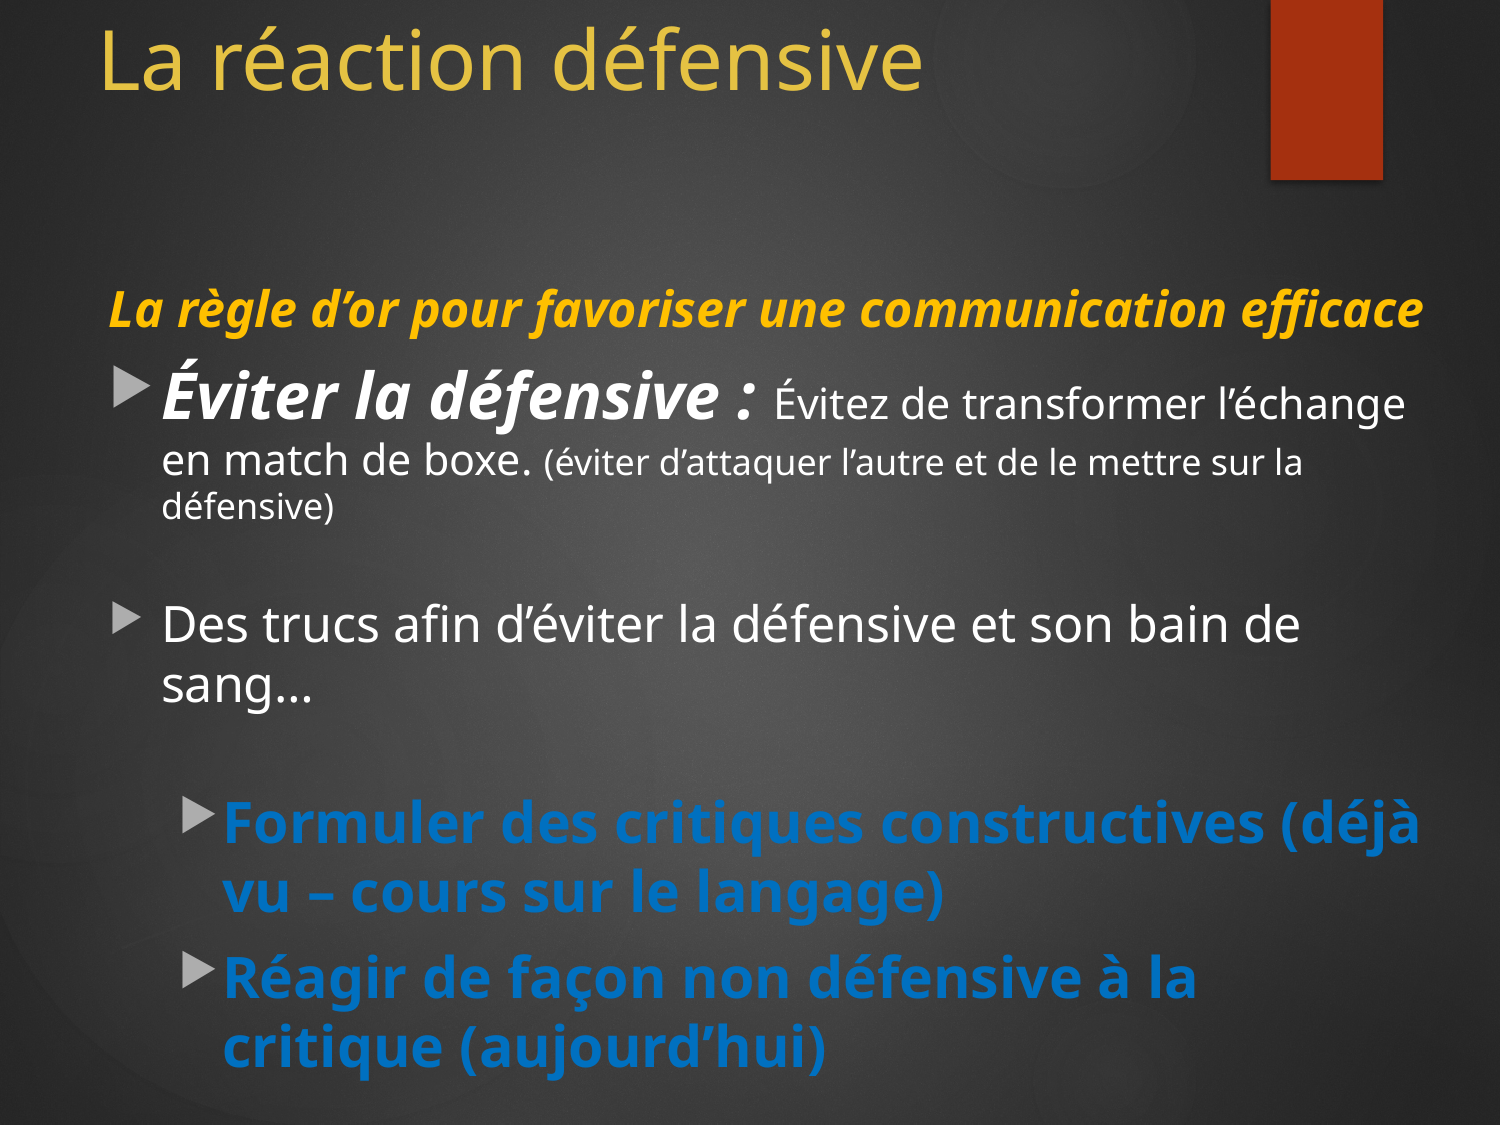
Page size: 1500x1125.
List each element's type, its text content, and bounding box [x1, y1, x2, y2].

list La règle d’or pour favoriser une communication efficace Éviter la défensive : Évitez de transformer l’échange en match de boxe. (éviter d’attaquer l’autre et de le mettre sur la défensive) Des trucs afin d’éviter la défensive et son bain de sang… Formuler des critiques constructives (déjà vu – cours sur le langage) Réagir de façon non défensive à la critique (aujourd’hui) [93, 269, 1447, 1090]
title La réaction défensive [82, 0, 1432, 225]
